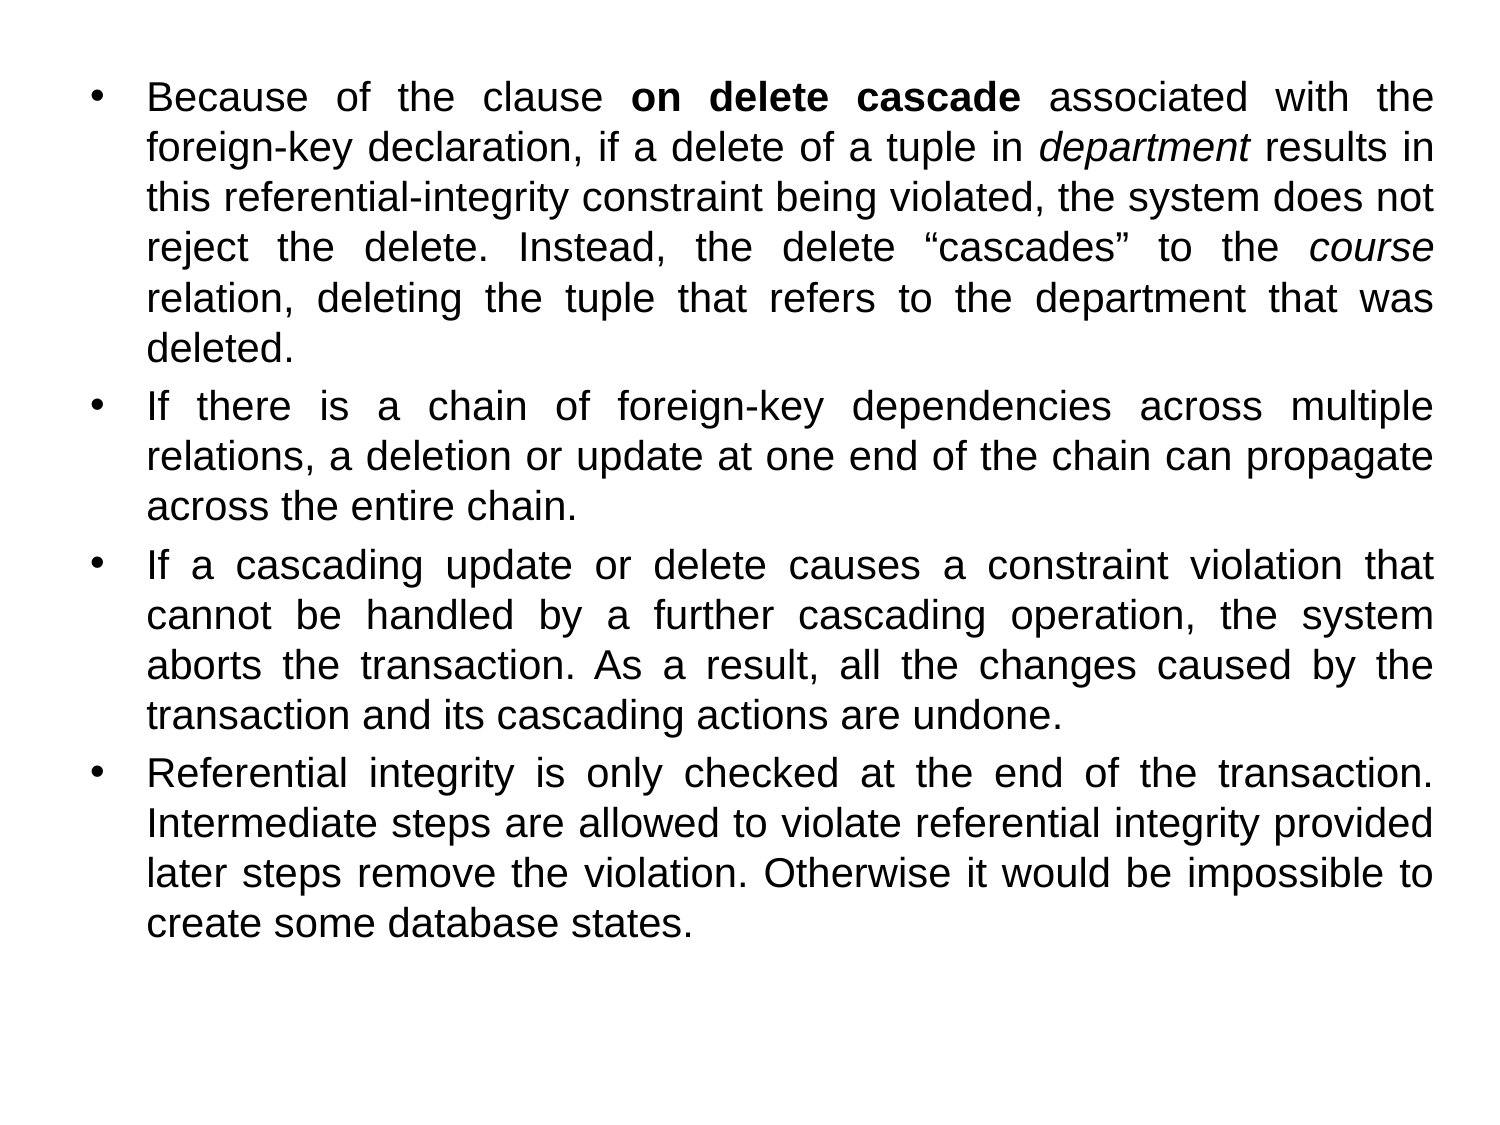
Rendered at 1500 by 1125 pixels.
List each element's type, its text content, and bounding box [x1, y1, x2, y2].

list Because of the clause on delete cascade associated with the foreign-key declaration, if a delete of a tuple in department results in this referential-integrity constraint being violated, the system does not reject the delete. Instead, the delete “cascades” to the course relation, deleting the tuple that refers to the department that was deleted. If there is a chain of foreign-key dependencies across multiple relations, a deletion or update at one end of the chain can propagate across the entire chain. If a cascading update or delete causes a constraint violation that cannot be handled by a further cascading operation, the system aborts the transaction. As a result, all the changes caused by the transaction and its cascading actions are undone. Referential integrity is only checked at the end of the transaction. Intermediate steps are allowed to violate referential integrity provided later steps remove the violation. Otherwise it would be impossible to create some database states. [75, 62, 1450, 1005]
